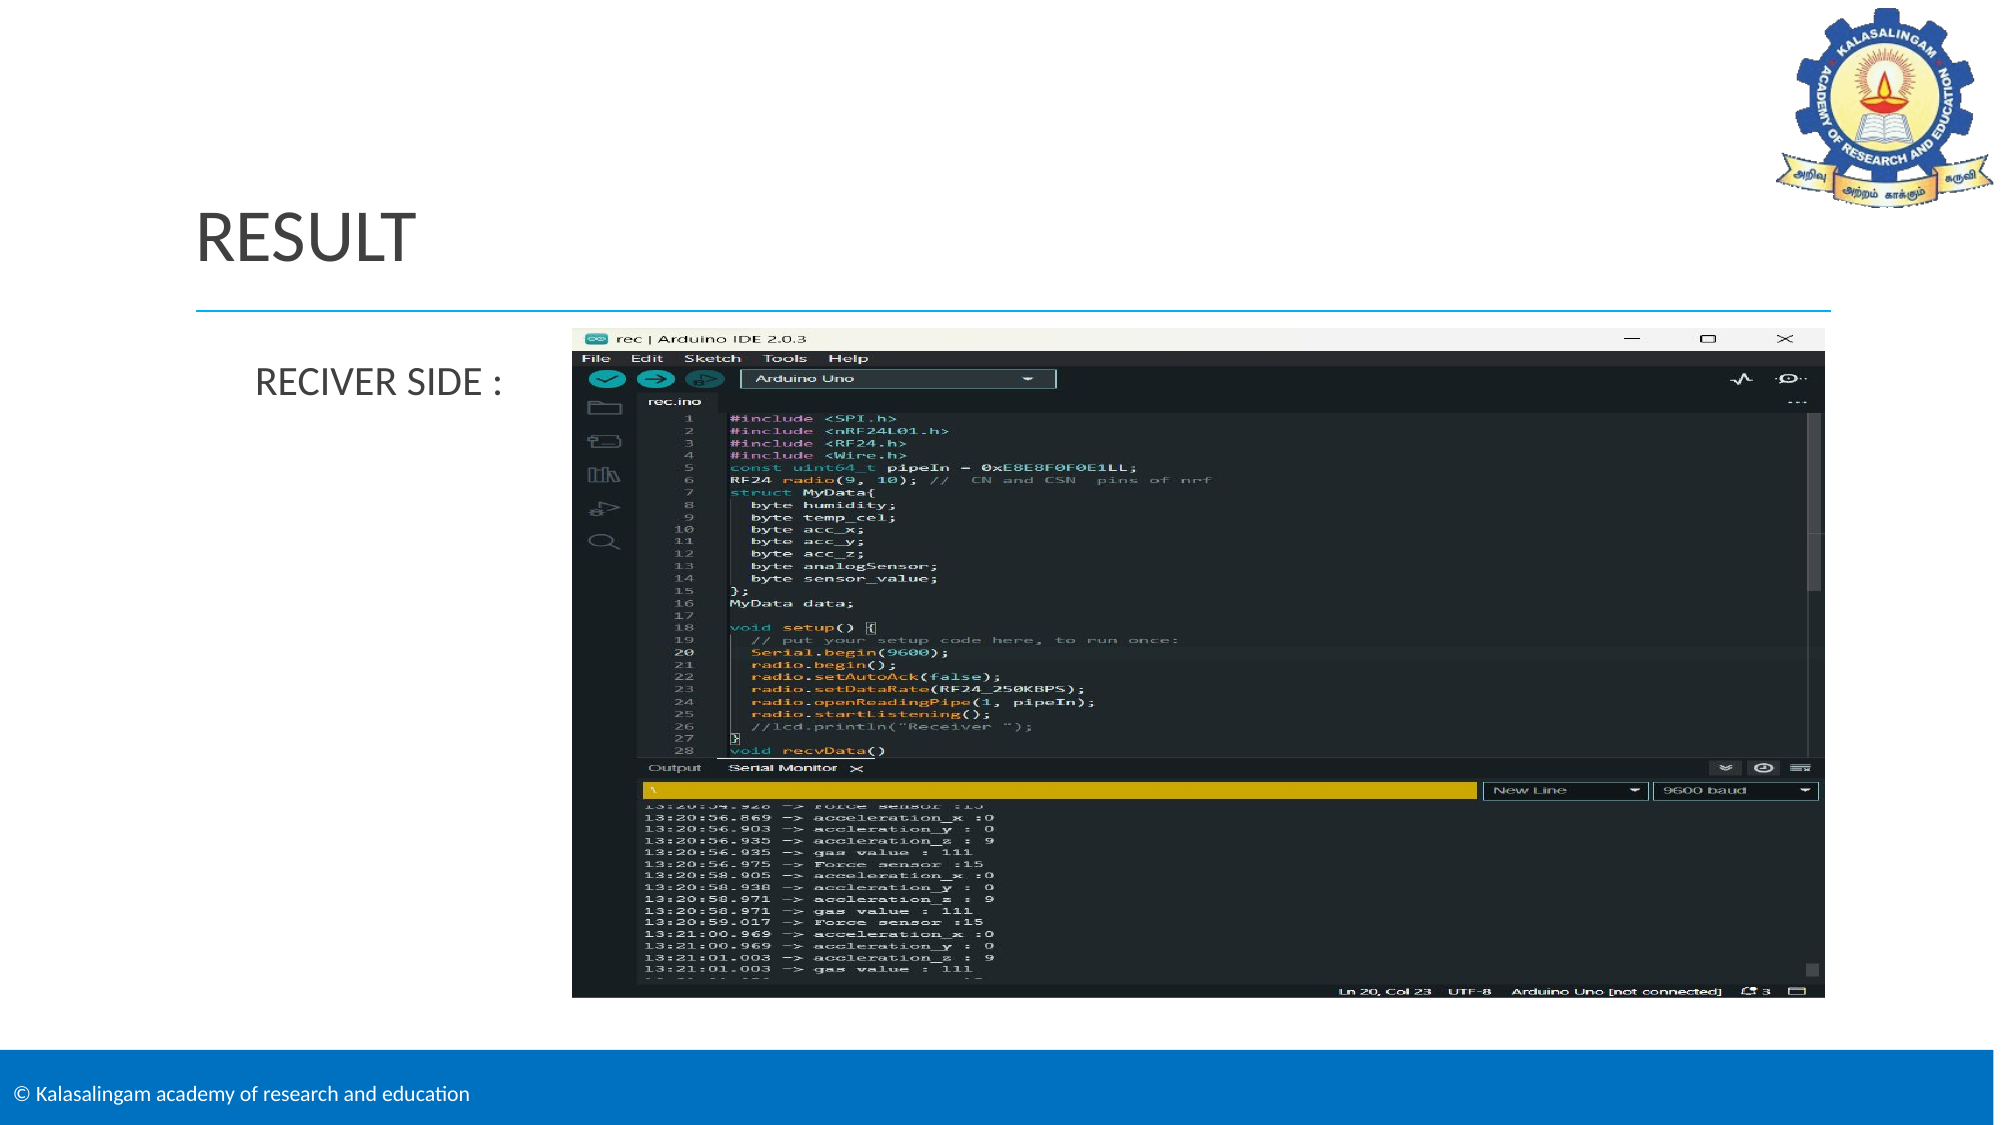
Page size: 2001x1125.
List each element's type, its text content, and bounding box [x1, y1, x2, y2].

title RESULT [179, 47, 1722, 285]
list RECIVER SIDE : [179, 345, 566, 963]
picture [1776, 8, 1994, 208]
picture [571, 327, 1826, 999]
